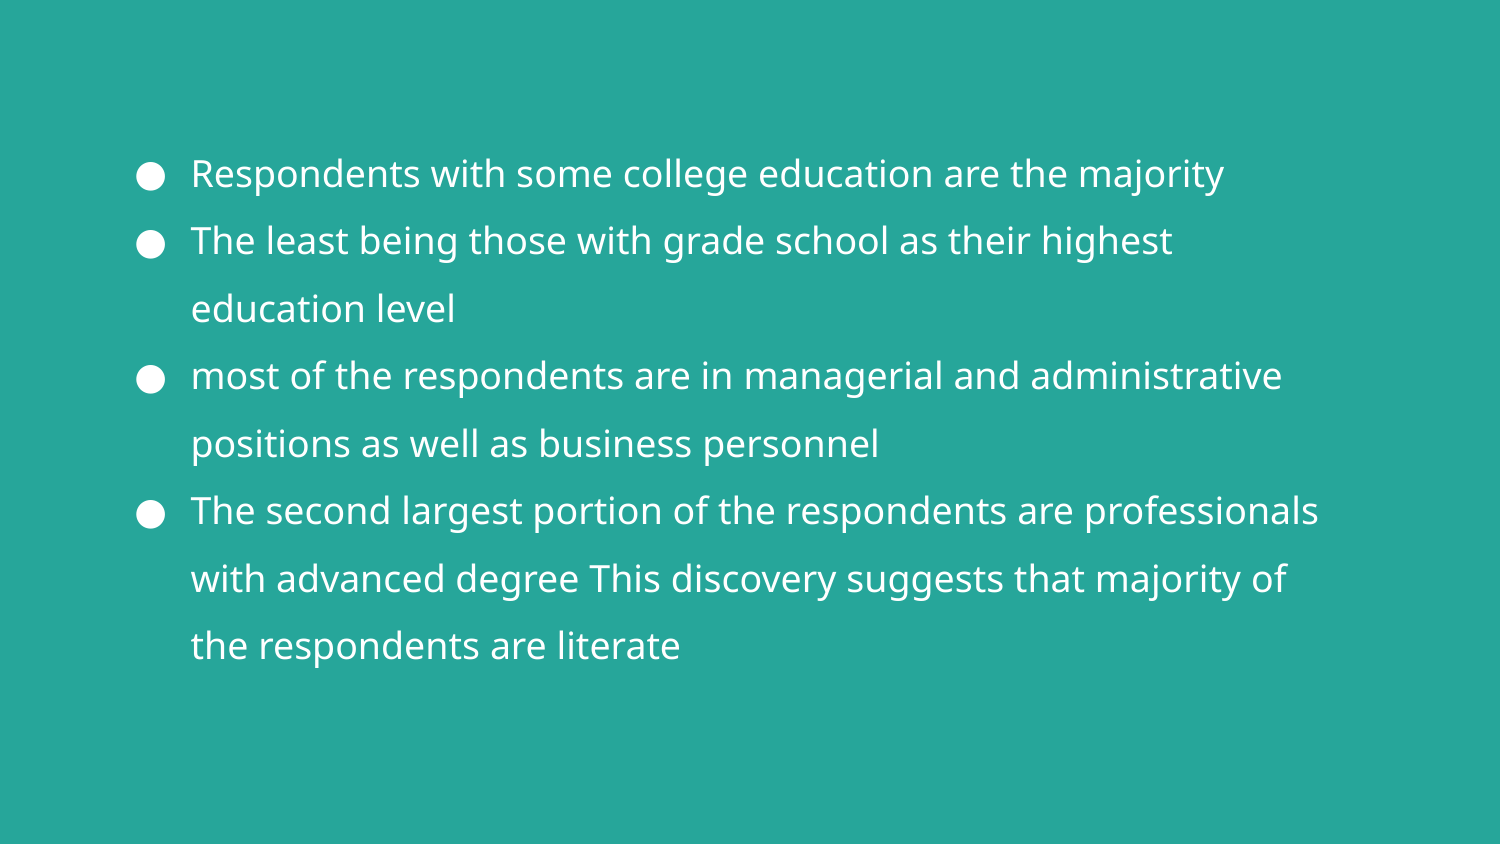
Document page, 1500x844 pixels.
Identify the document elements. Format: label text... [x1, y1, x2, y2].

text_box Respondents with some college education are the majority The least being those with grade school as their highest education level most of the respondents are in managerial and administrative positions as well as business personnel The second largest portion of the respondents are professionals with advanced degree This discovery suggests that majority of the respondents are literate [100, 112, 1358, 733]
